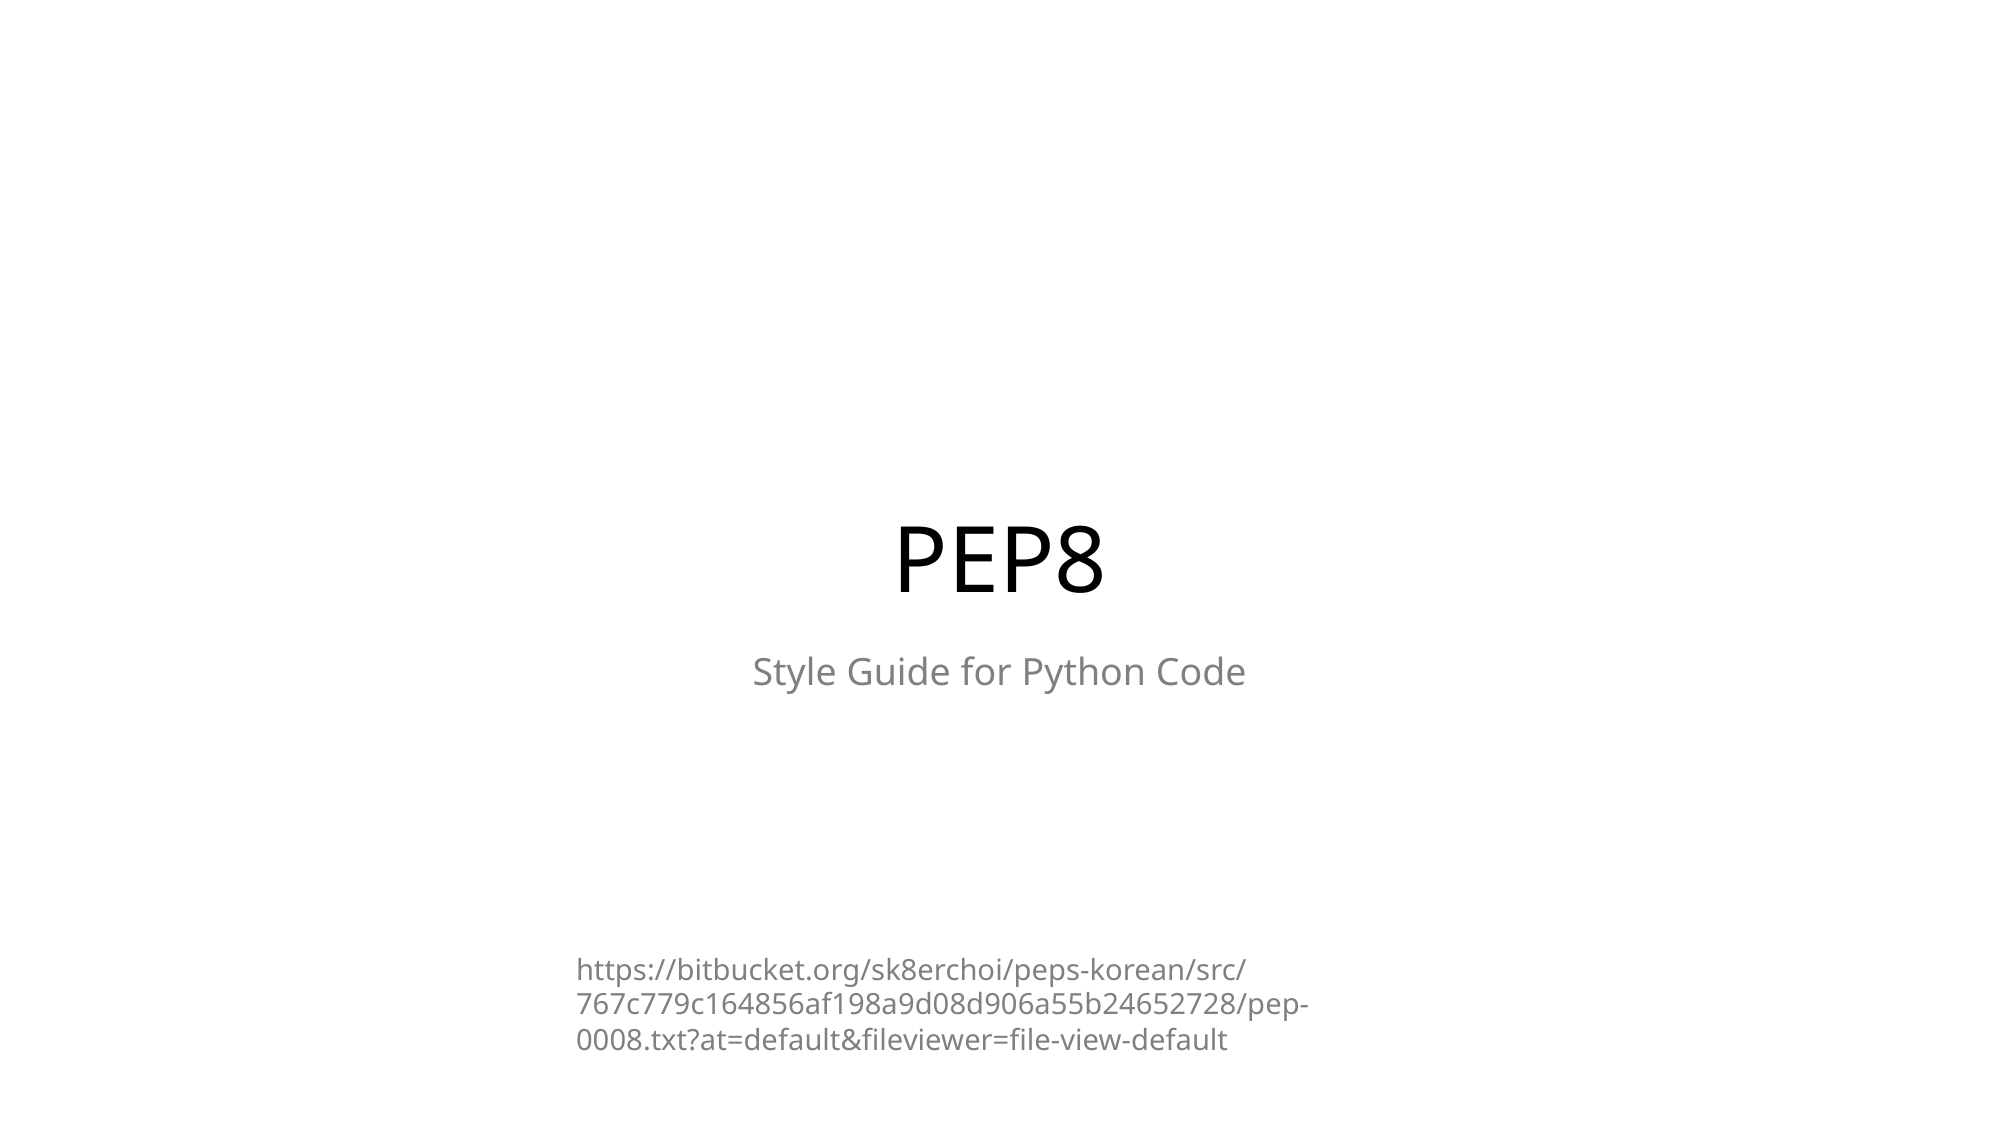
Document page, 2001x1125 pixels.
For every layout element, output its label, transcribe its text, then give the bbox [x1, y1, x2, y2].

text_box https://bitbucket.org/sk8erchoi/peps-korean/src/767c779c164856af198a9d08d906a55b24652728/pep-0008.txt?at=default&fileviewer=file-view-default [561, 943, 1439, 1064]
title PEP8 [137, 453, 1863, 672]
text_box Style Guide for Python Code [737, 640, 1262, 701]
